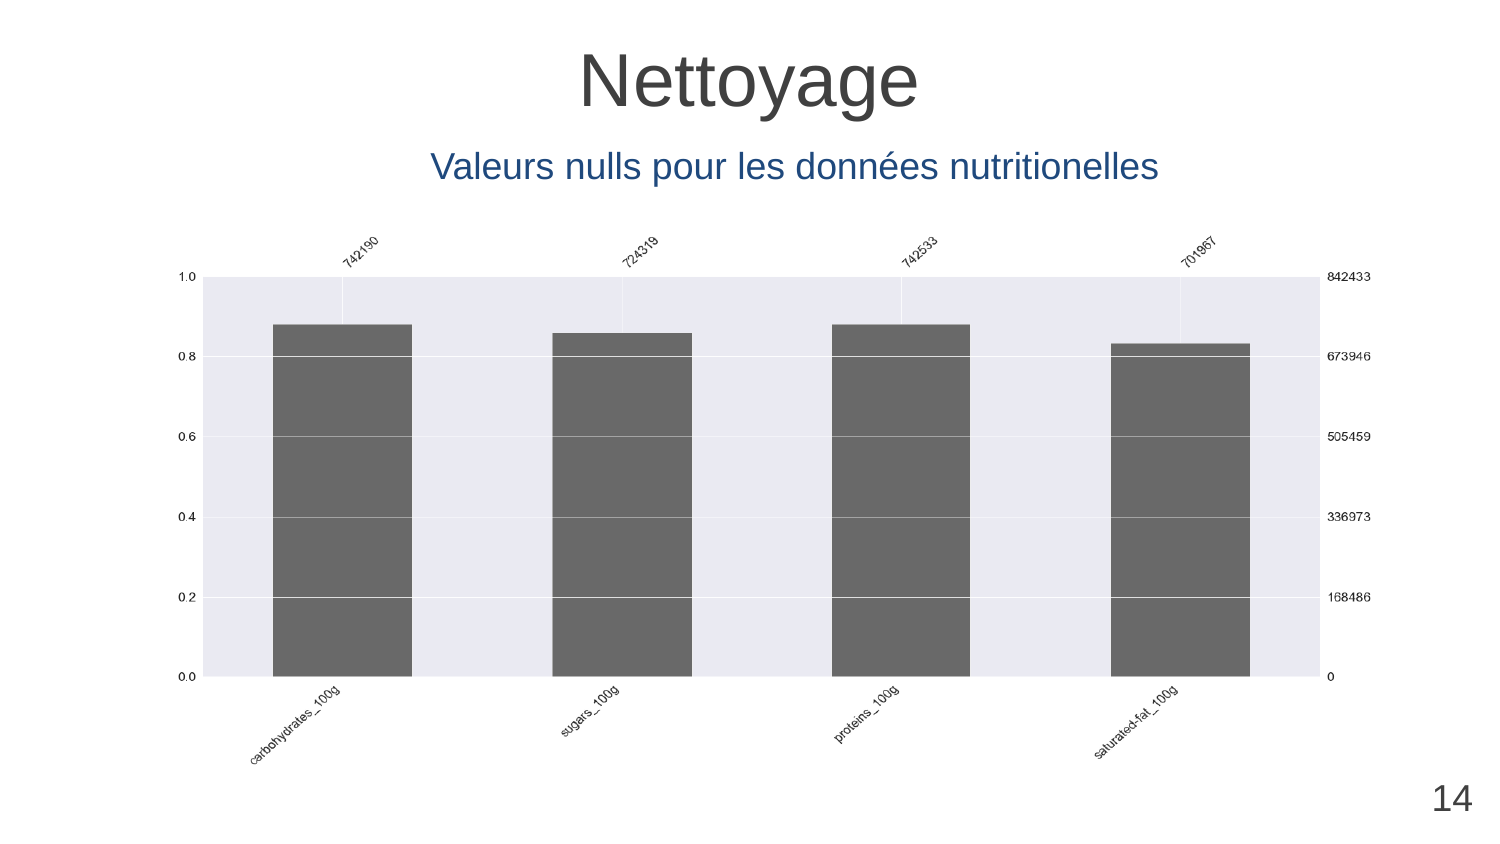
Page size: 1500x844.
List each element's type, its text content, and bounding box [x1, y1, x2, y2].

picture [170, 229, 1377, 773]
list Nettoyage [0, 29, 1500, 125]
text_box Valeurs nulls pour les données nutritionelles [76, 134, 1483, 194]
text_box 14 [1416, 766, 1500, 826]
